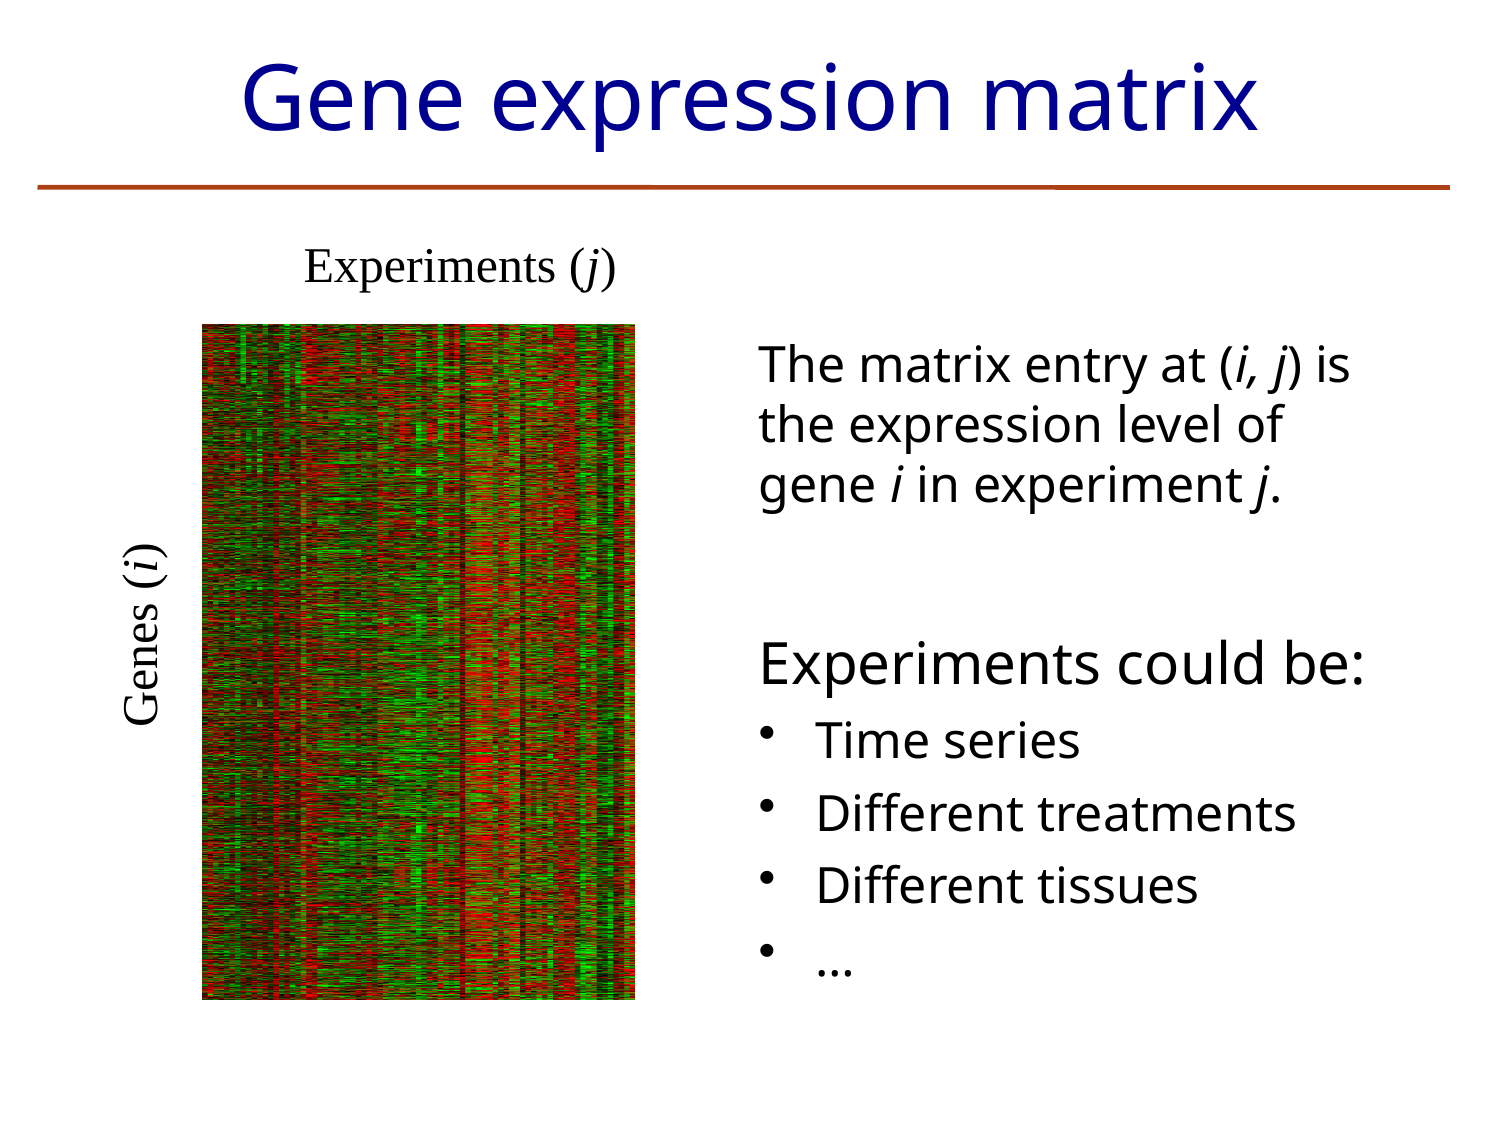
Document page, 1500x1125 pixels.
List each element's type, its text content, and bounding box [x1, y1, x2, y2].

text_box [202, 324, 636, 1001]
text_box Genes (i) [99, 527, 175, 743]
title Gene expression matrix [112, 0, 1388, 187]
text_box Experiments (j) [288, 224, 632, 300]
list The matrix entry at (i, j) is the expression level of gene i in experiment j. Experiments could be: Time series Different treatments Different tissues … [687, 324, 1388, 1100]
